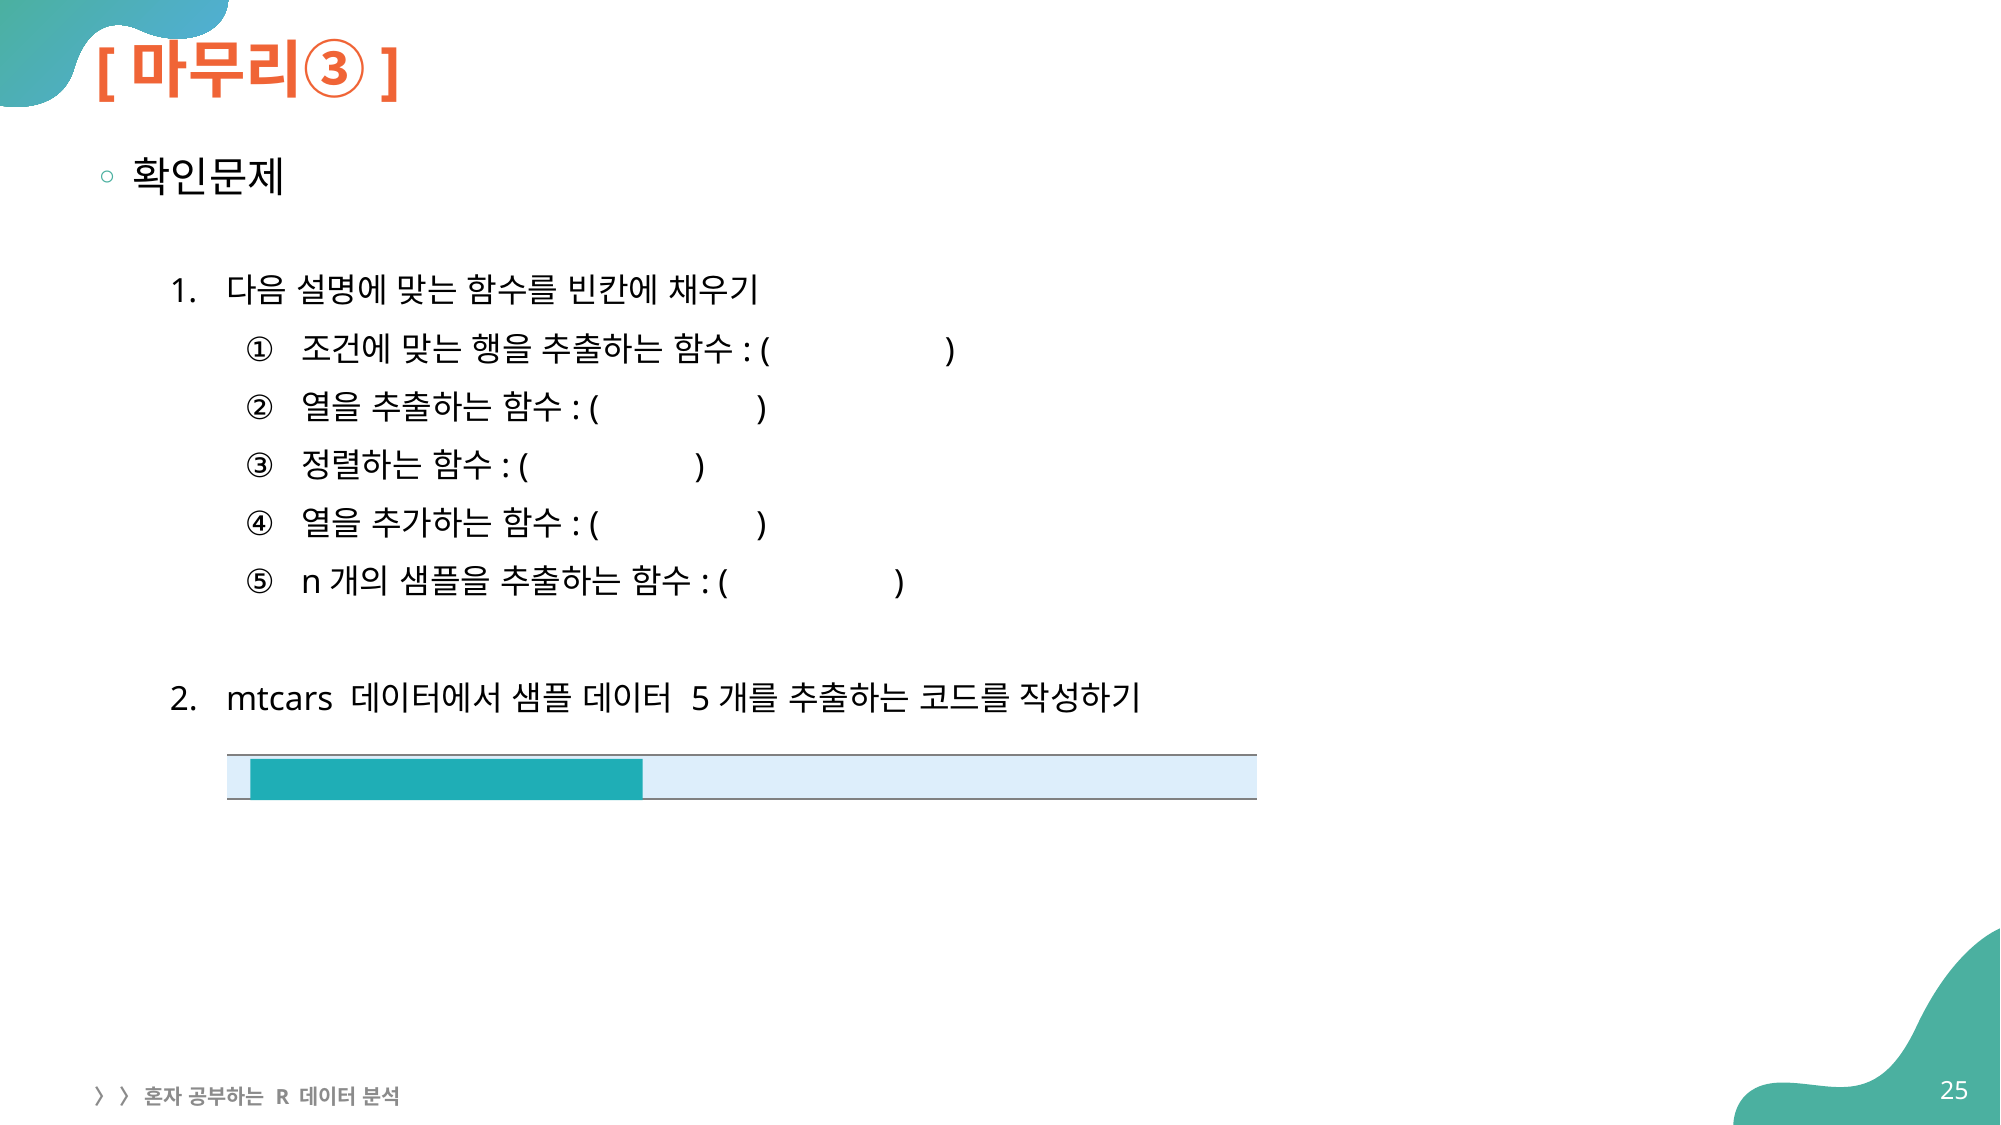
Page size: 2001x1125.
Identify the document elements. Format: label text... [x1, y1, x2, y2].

title [마무리③] [79, 17, 1931, 128]
footer 〉 〉 혼자 공부하는 R 데이터 분석 [79, 1079, 755, 1114]
text_box 확인문제 다음 설명에 맞는 함수를 빈칸에 채우기 조건에 맞는 행을 추출하는 함수: ( ) 열을 추출하는 함수: ( ) 정렬하는 함수: ( ) 열을 추가하는 함수: ( ) n개의 샘플을 추출하는 함수: ( ) mtcars 데이터에서 샘플 데이터 5개를 추출하는 코드를 작성하기 [79, 133, 1931, 1079]
table_header [227, 756, 1257, 798]
text_box [249, 758, 644, 801]
slide_number 25 [1917, 1061, 1984, 1122]
